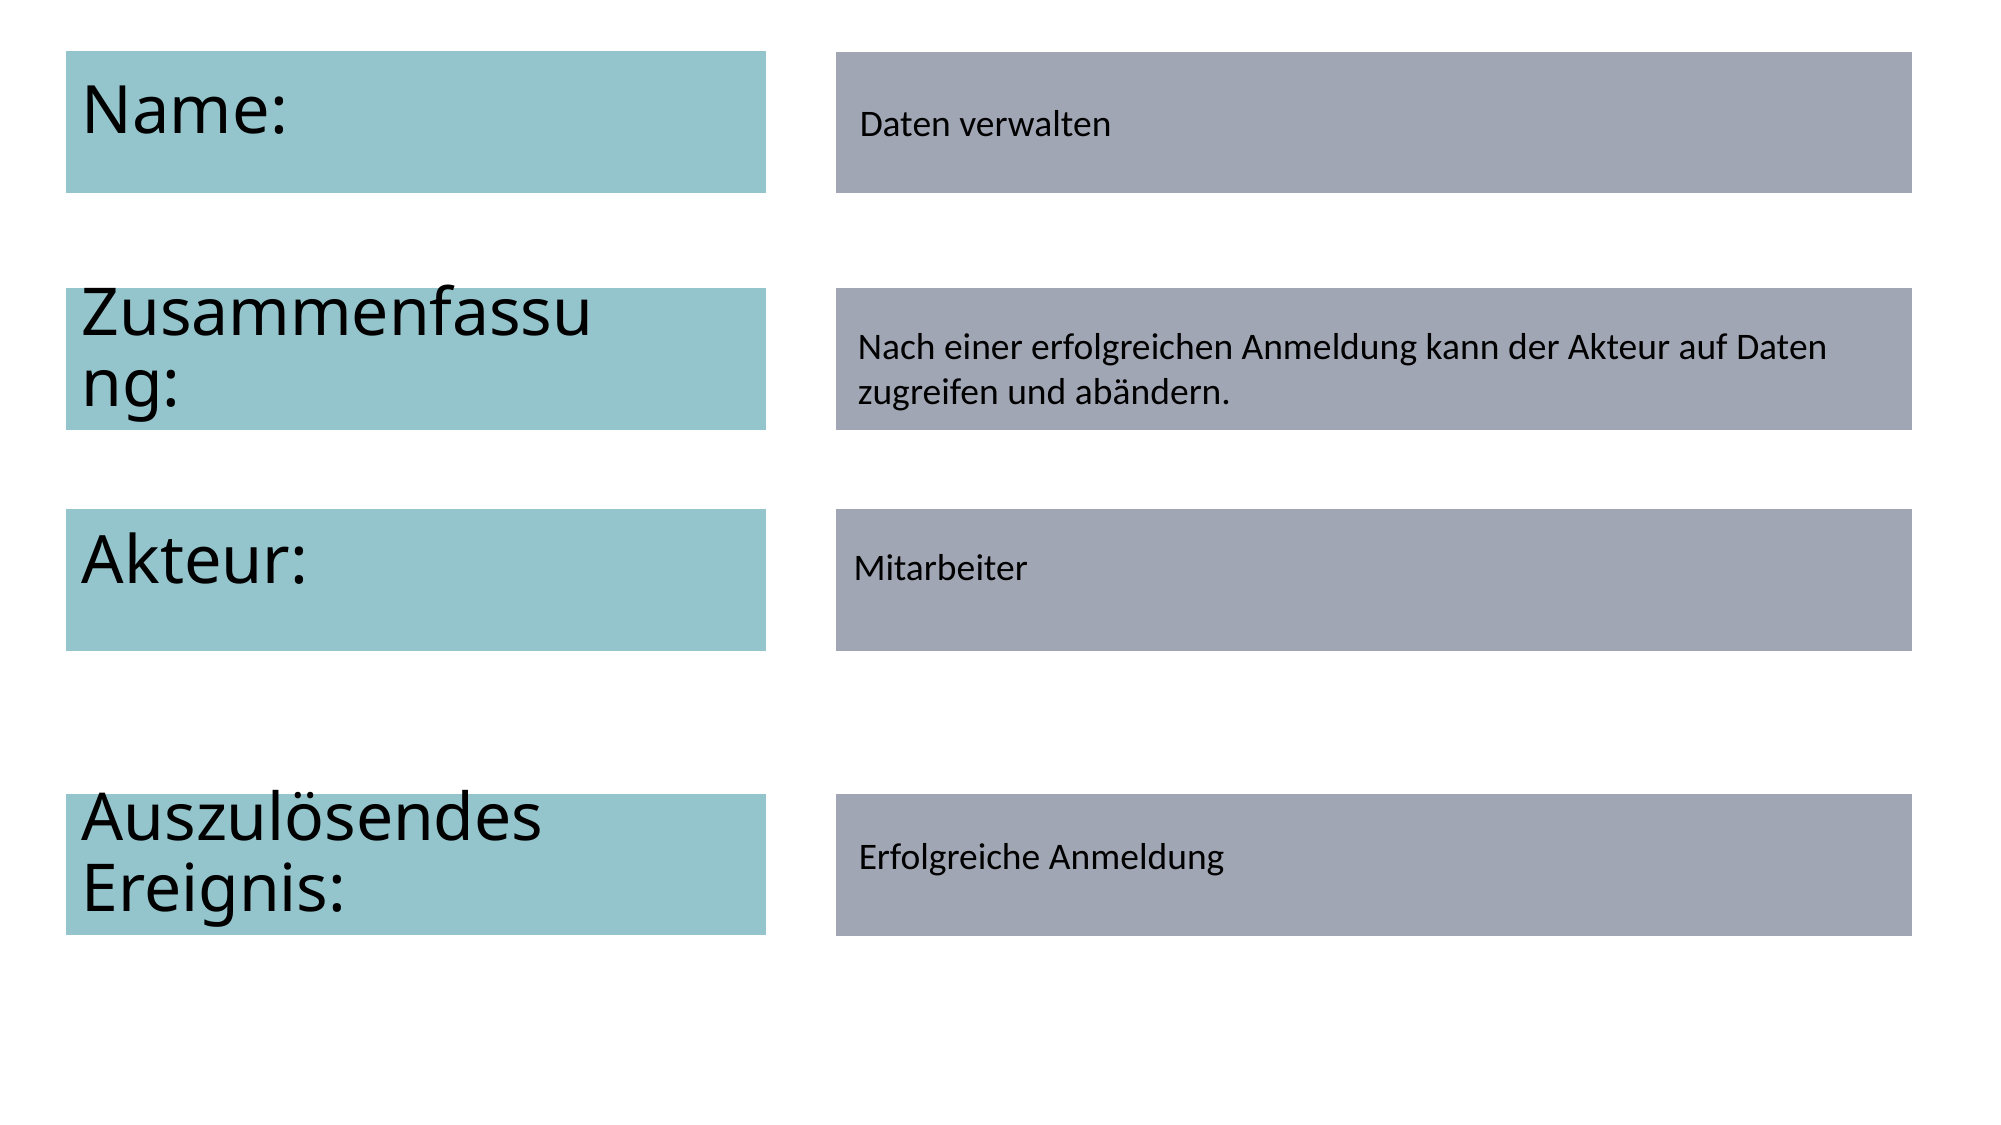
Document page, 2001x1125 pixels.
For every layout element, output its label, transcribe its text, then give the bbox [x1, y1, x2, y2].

text_box Nach einer erfolgreichen Anmeldung kann der Akteur auf Daten zugreifen und abändern. [843, 314, 1853, 420]
text_box [66, 51, 766, 193]
text_box Erfolgreiche Anmeldung [844, 824, 1241, 885]
text_box [836, 794, 1912, 936]
title Name: [66, 32, 357, 192]
text_box [836, 52, 1912, 193]
text_box [836, 509, 1912, 651]
text_box [66, 509, 766, 651]
text_box Auszulösendes Ereignis: [66, 775, 765, 935]
text_box [66, 288, 766, 430]
text_box [836, 288, 1912, 430]
text_box Akteur: [66, 483, 646, 642]
text_box Mitarbeiter [838, 535, 1043, 596]
text_box Zusammenfassung: [66, 270, 646, 429]
text_box Daten verwalten [844, 91, 1127, 152]
